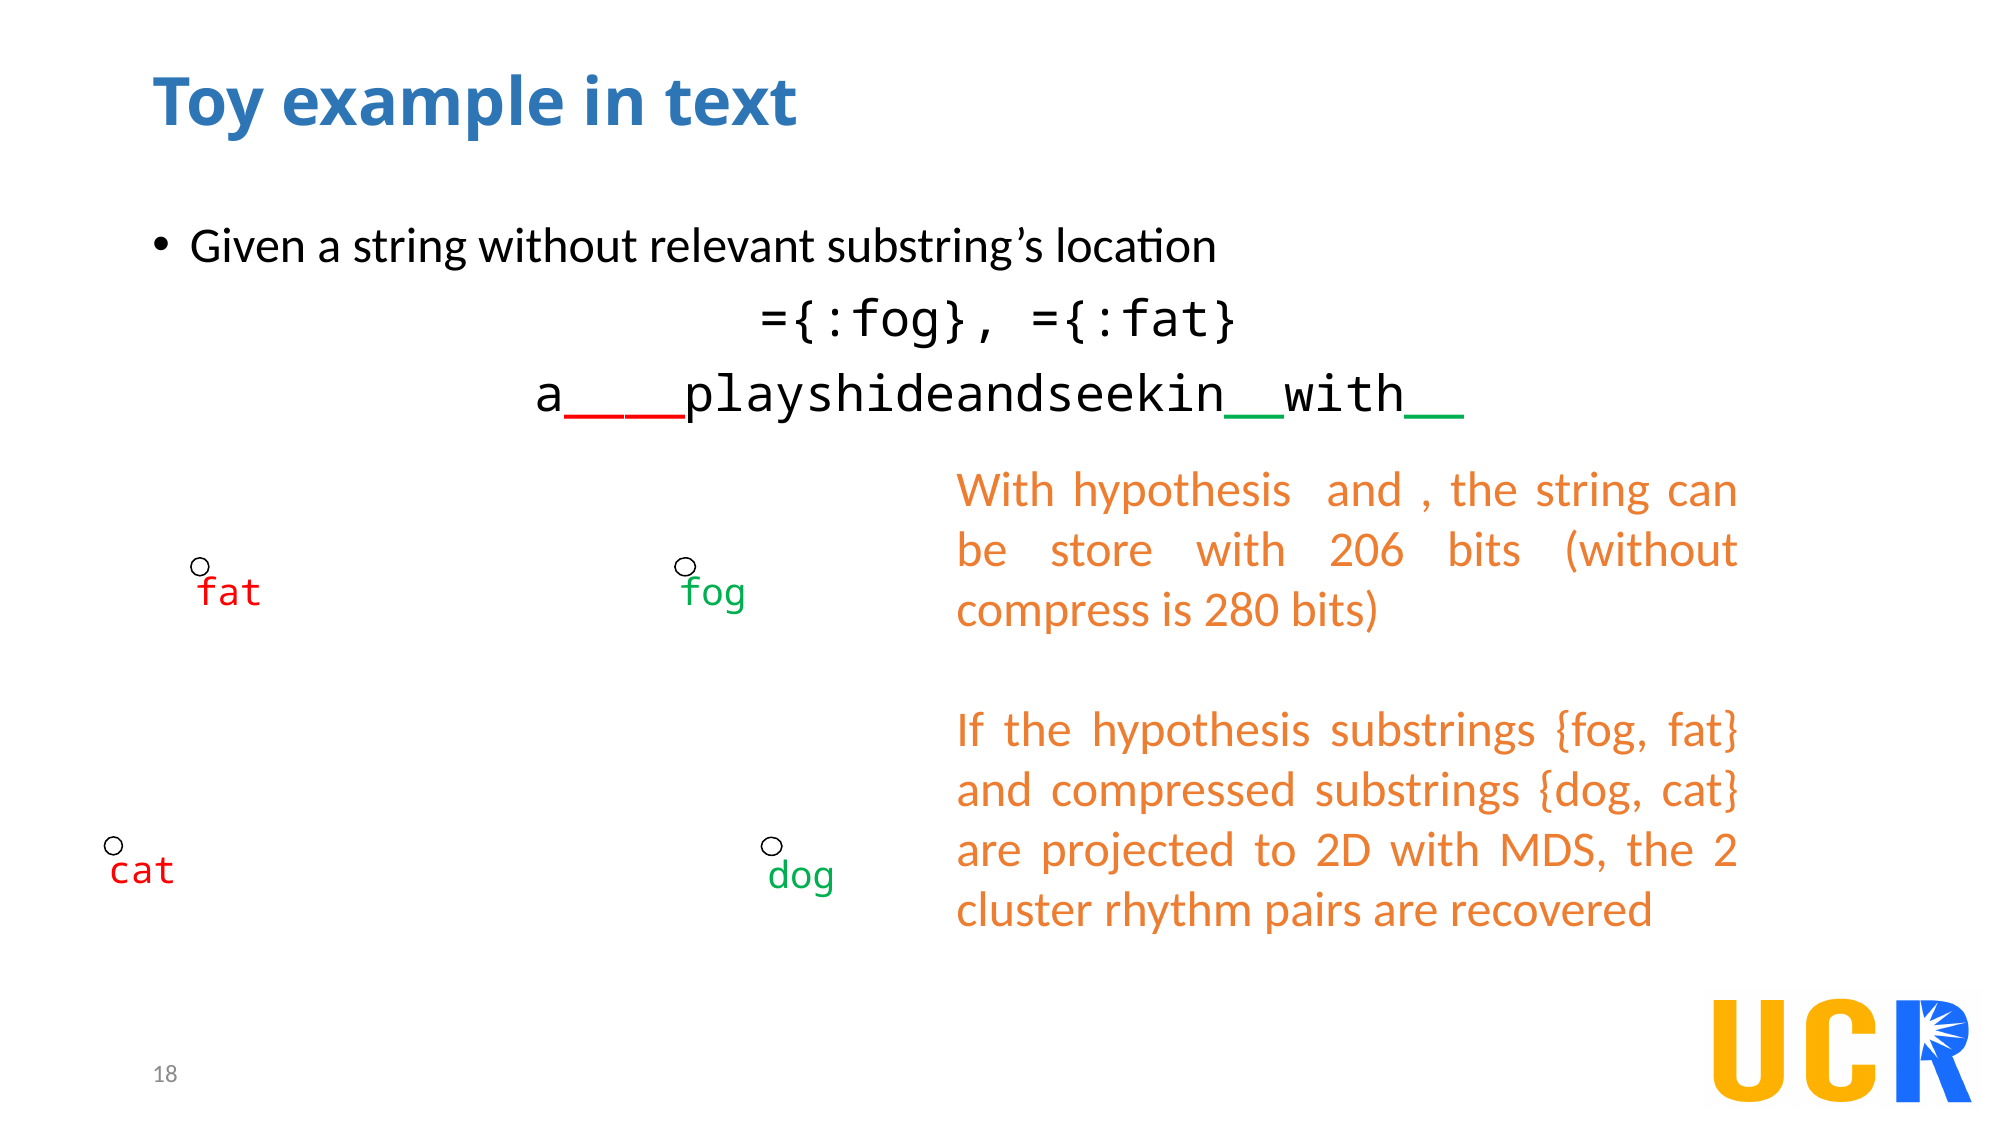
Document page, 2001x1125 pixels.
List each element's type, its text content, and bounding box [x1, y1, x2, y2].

title Toy example in text [137, 60, 1863, 188]
slide_number 18 [137, 1042, 219, 1103]
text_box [104, 557, 833, 897]
picture [1703, 990, 1982, 1111]
